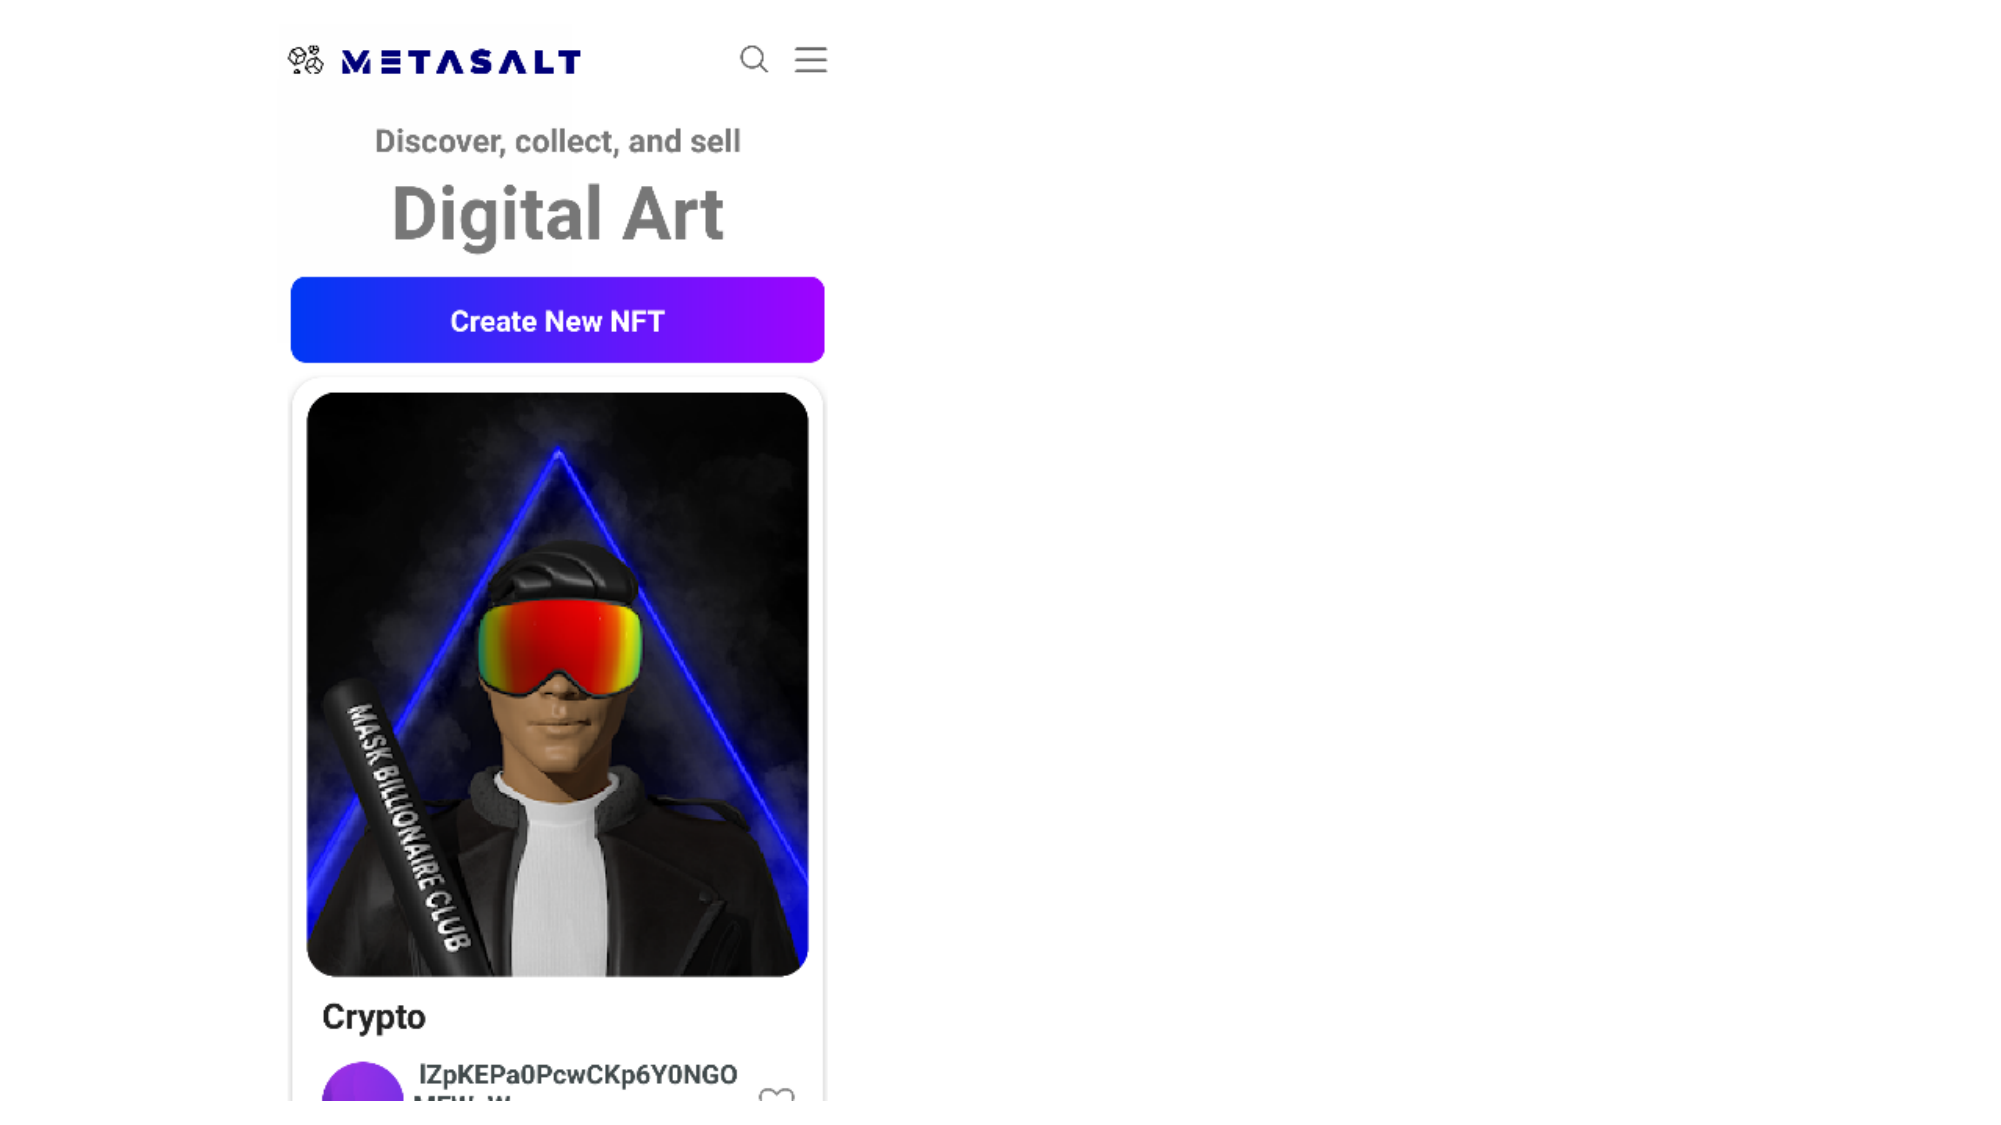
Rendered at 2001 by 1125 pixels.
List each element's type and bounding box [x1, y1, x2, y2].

picture [277, 24, 842, 1101]
